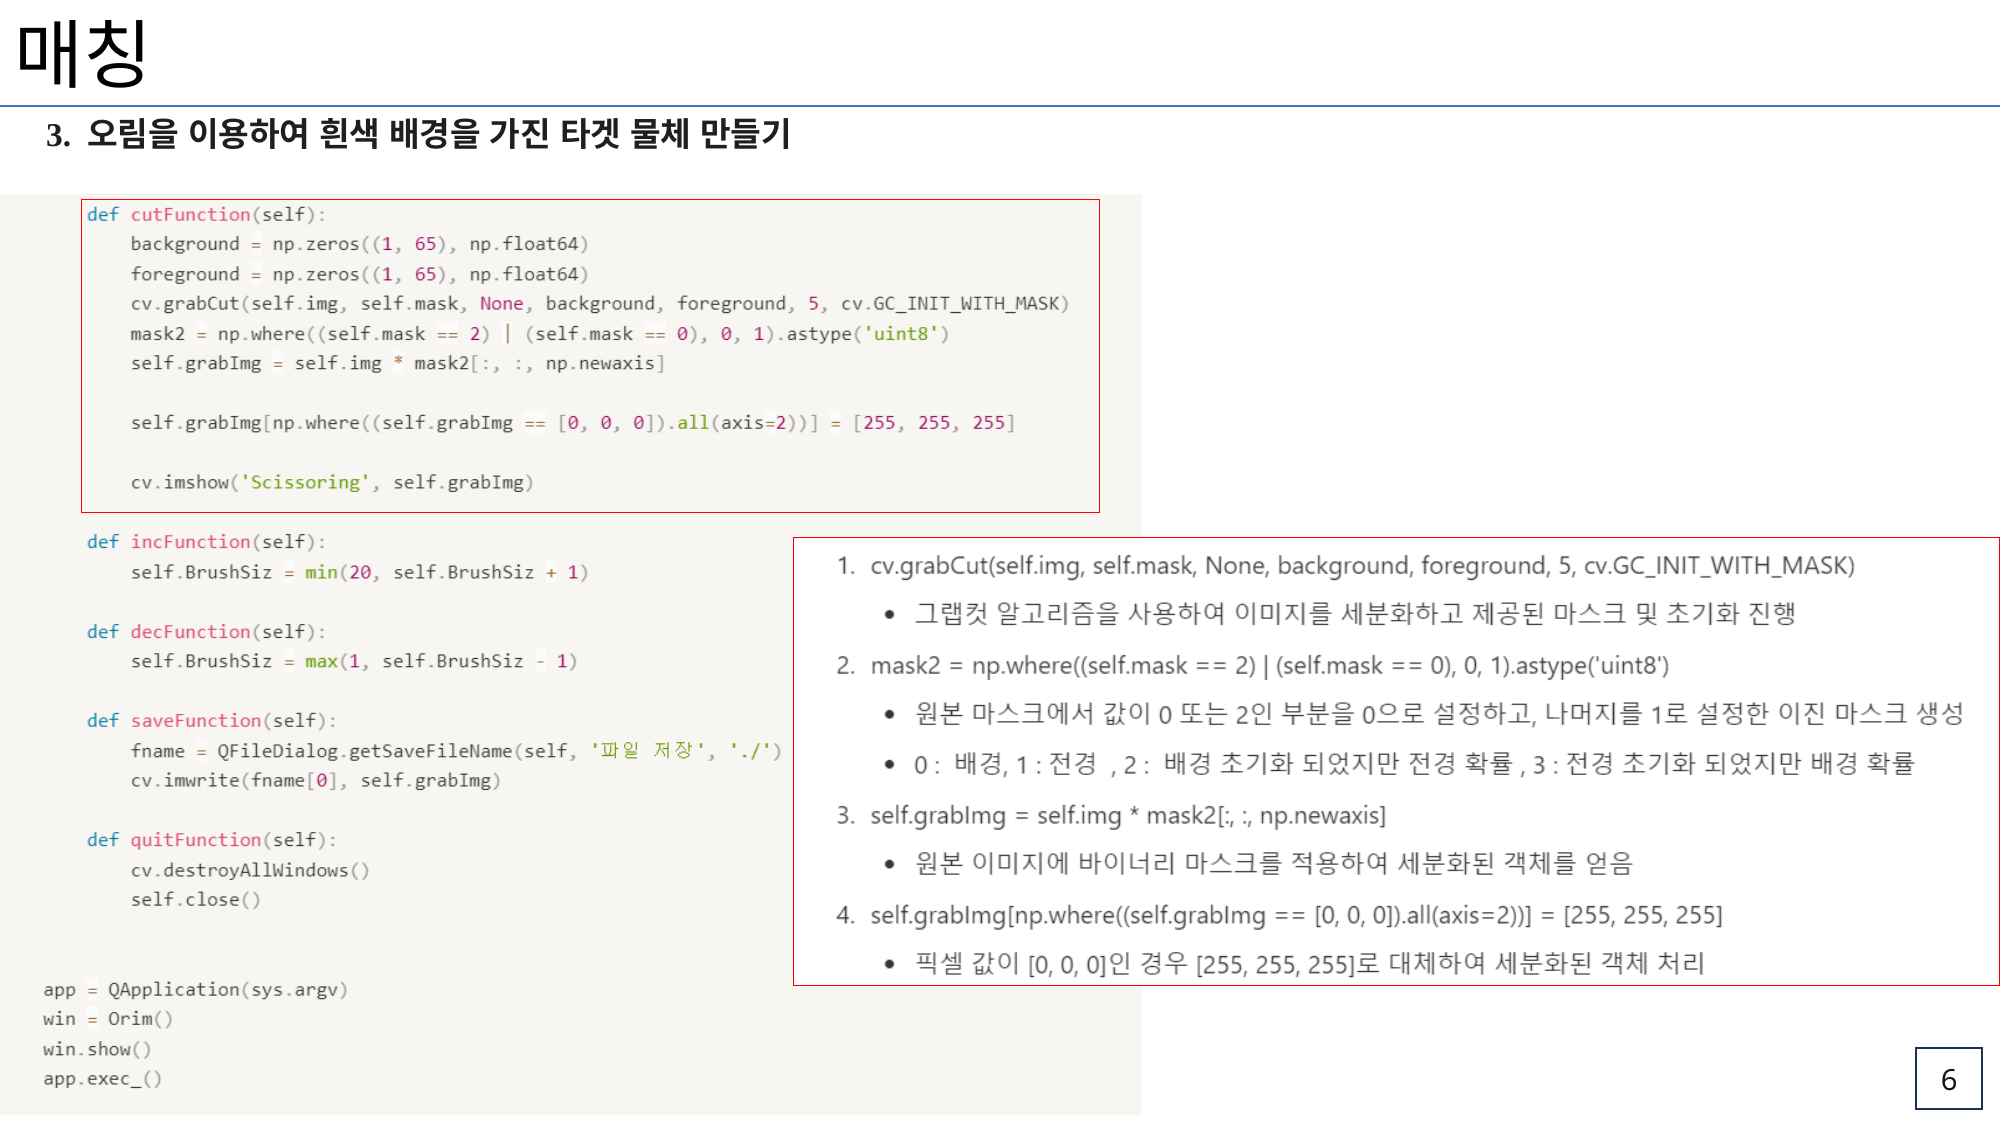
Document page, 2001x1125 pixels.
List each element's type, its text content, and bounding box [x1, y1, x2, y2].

text_box 매칭 [0, 0, 1131, 105]
picture [0, 194, 2000, 1115]
text_box 6 [1915, 1047, 1983, 1110]
text_box 3. 오림을 이용하여 흰색 배경을 가진 타겟 물체 만들기 [31, 107, 884, 161]
